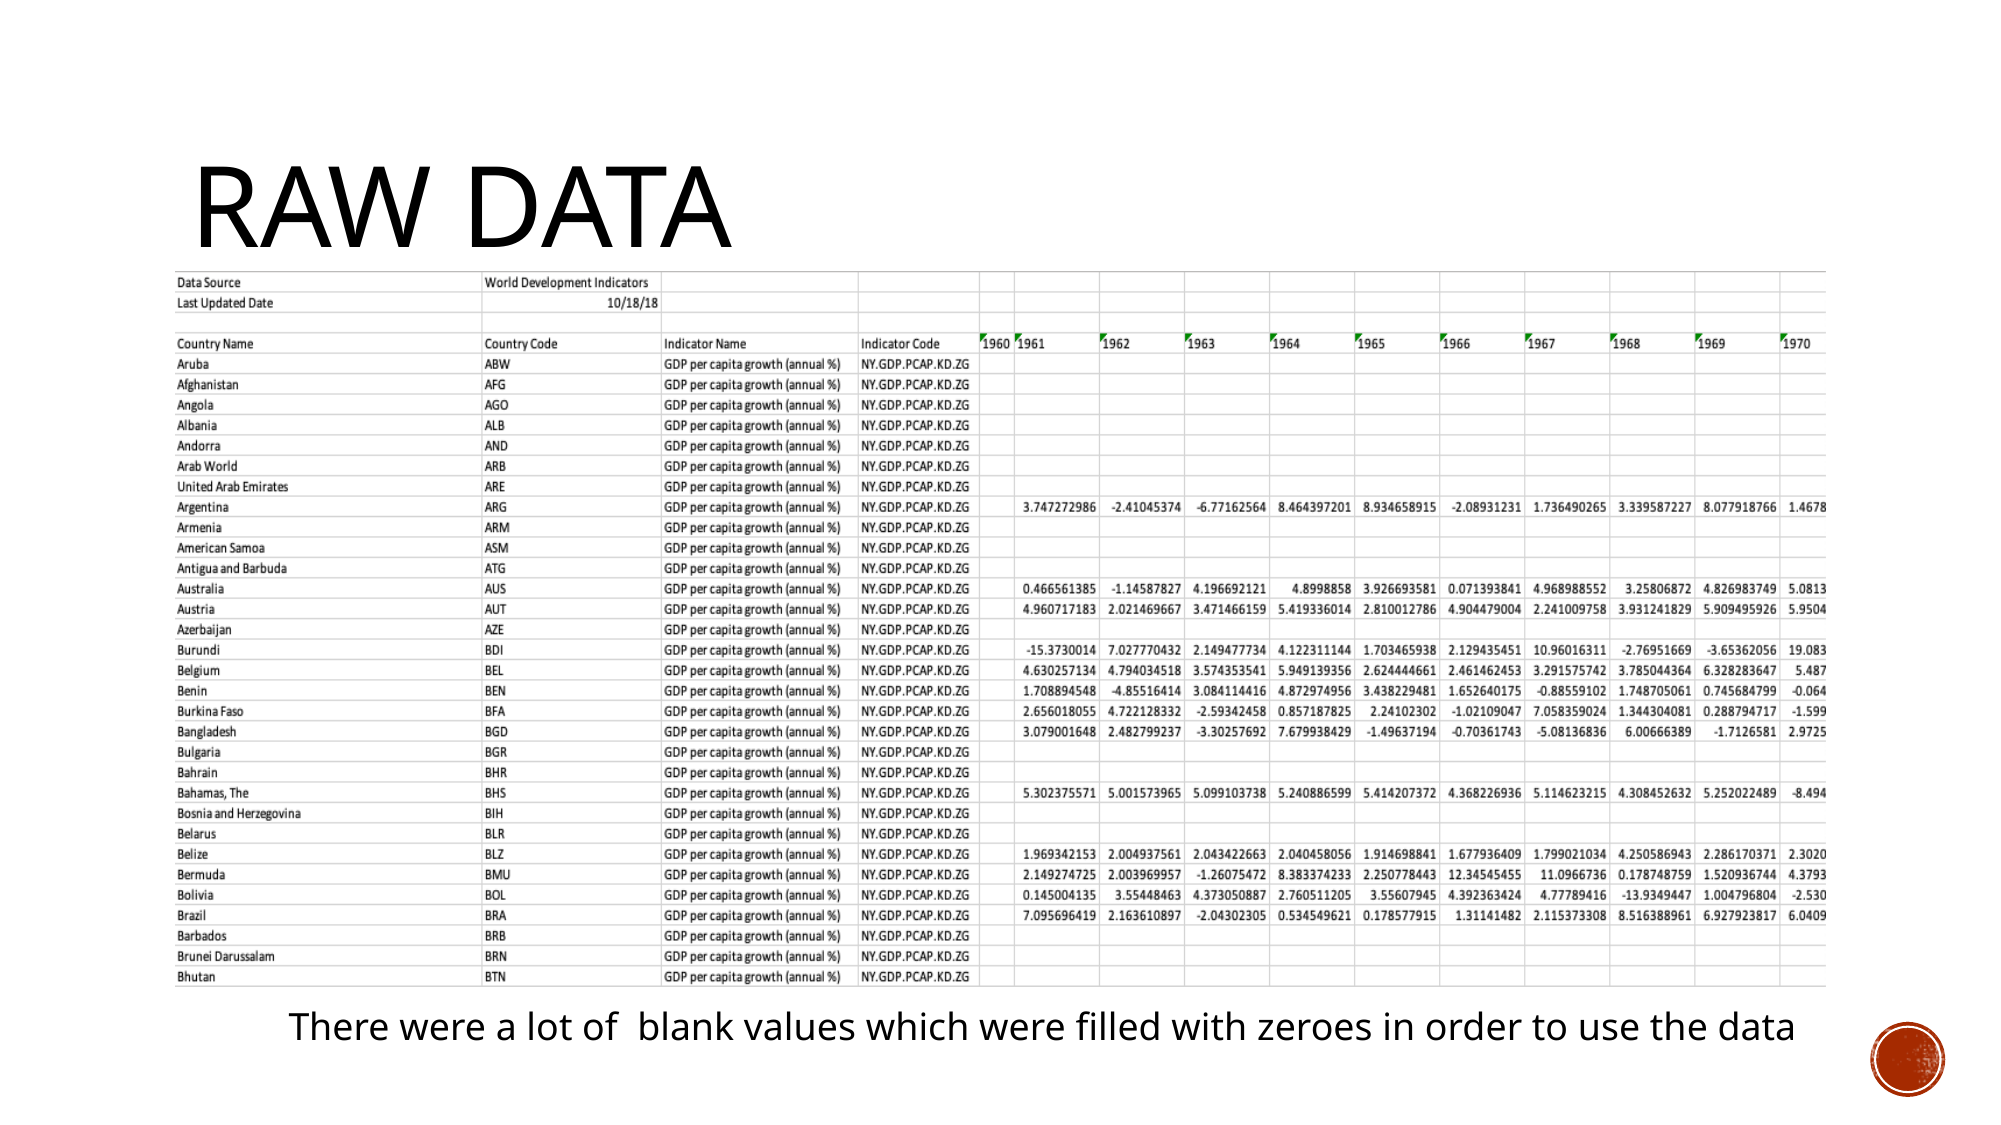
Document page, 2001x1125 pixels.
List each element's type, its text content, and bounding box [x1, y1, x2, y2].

title Raw data [175, 79, 1826, 271]
text_box There were a lot of blank values which were filled with zeroes in order to use the data [273, 996, 1813, 1125]
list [181, 278, 1823, 985]
